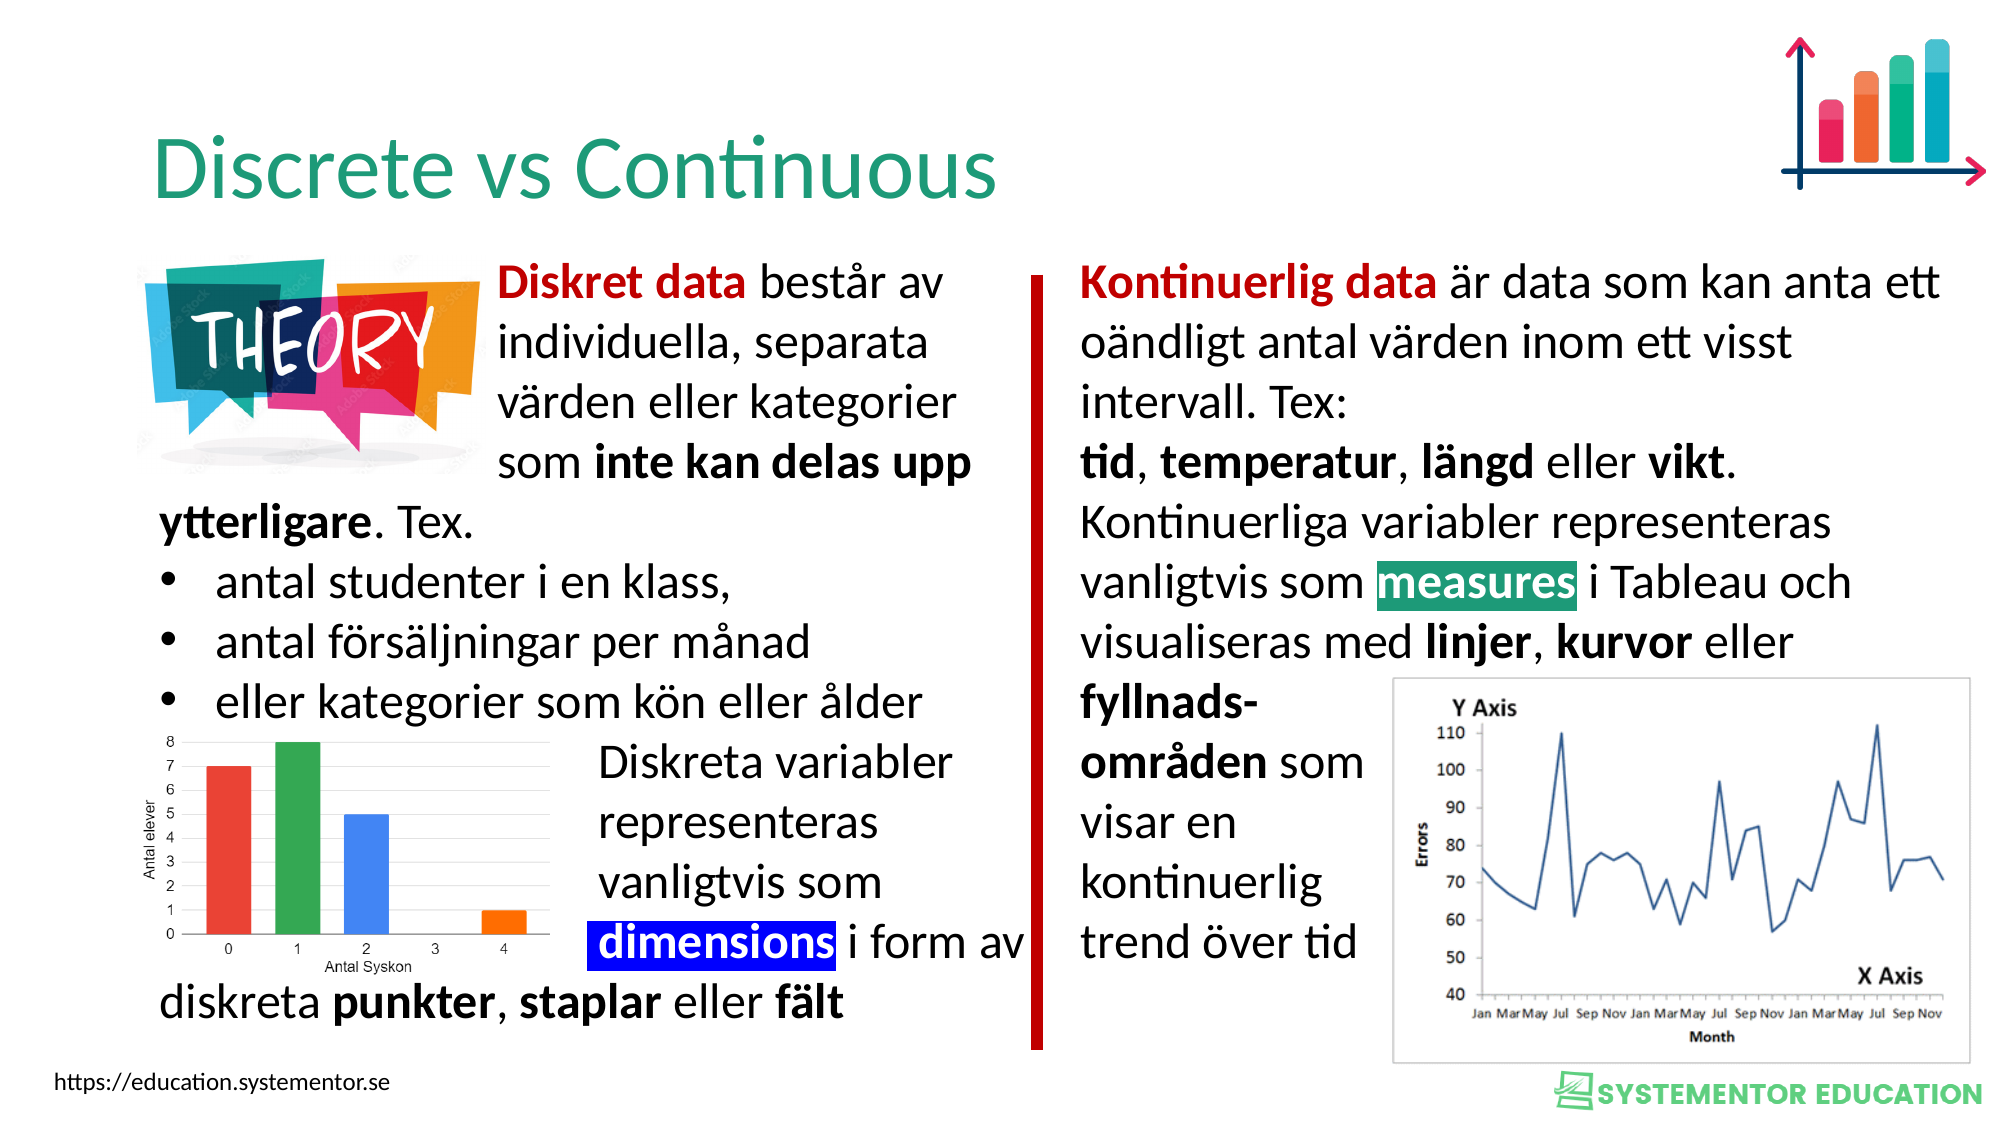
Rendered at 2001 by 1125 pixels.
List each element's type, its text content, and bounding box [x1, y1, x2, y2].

text_box Kontinuerlig data är data som kan anta ett oändligt antal värden inom ett visst intervall. Tex: tid, temperatur, längd eller vikt. Kontinuerliga variabler representeras vanligtvis som measures i Tableau och visualiseras med linjer, kurvor eller fyllnads- områden som visar en kontinuerlig trend över tid [1060, 238, 1972, 998]
picture [1781, 11, 1986, 216]
text_box Diskret data består av individuella, separata värden eller kategorier som inte kan delas upp ytterligare. Tex. antal studenter i en klass, antal försäljningar per månad eller kategorier som kön eller ålder Diskreta variabler representeras vanligtvis som dimensions i form av diskreta punkter, staplar eller fält [139, 278, 1031, 1050]
picture [137, 255, 486, 474]
picture [1392, 675, 1996, 1125]
text_box Discrete vs Continuous [137, 59, 1863, 278]
text_box https://education.systementor.se [38, 1058, 625, 1104]
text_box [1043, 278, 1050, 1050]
picture [137, 730, 551, 979]
